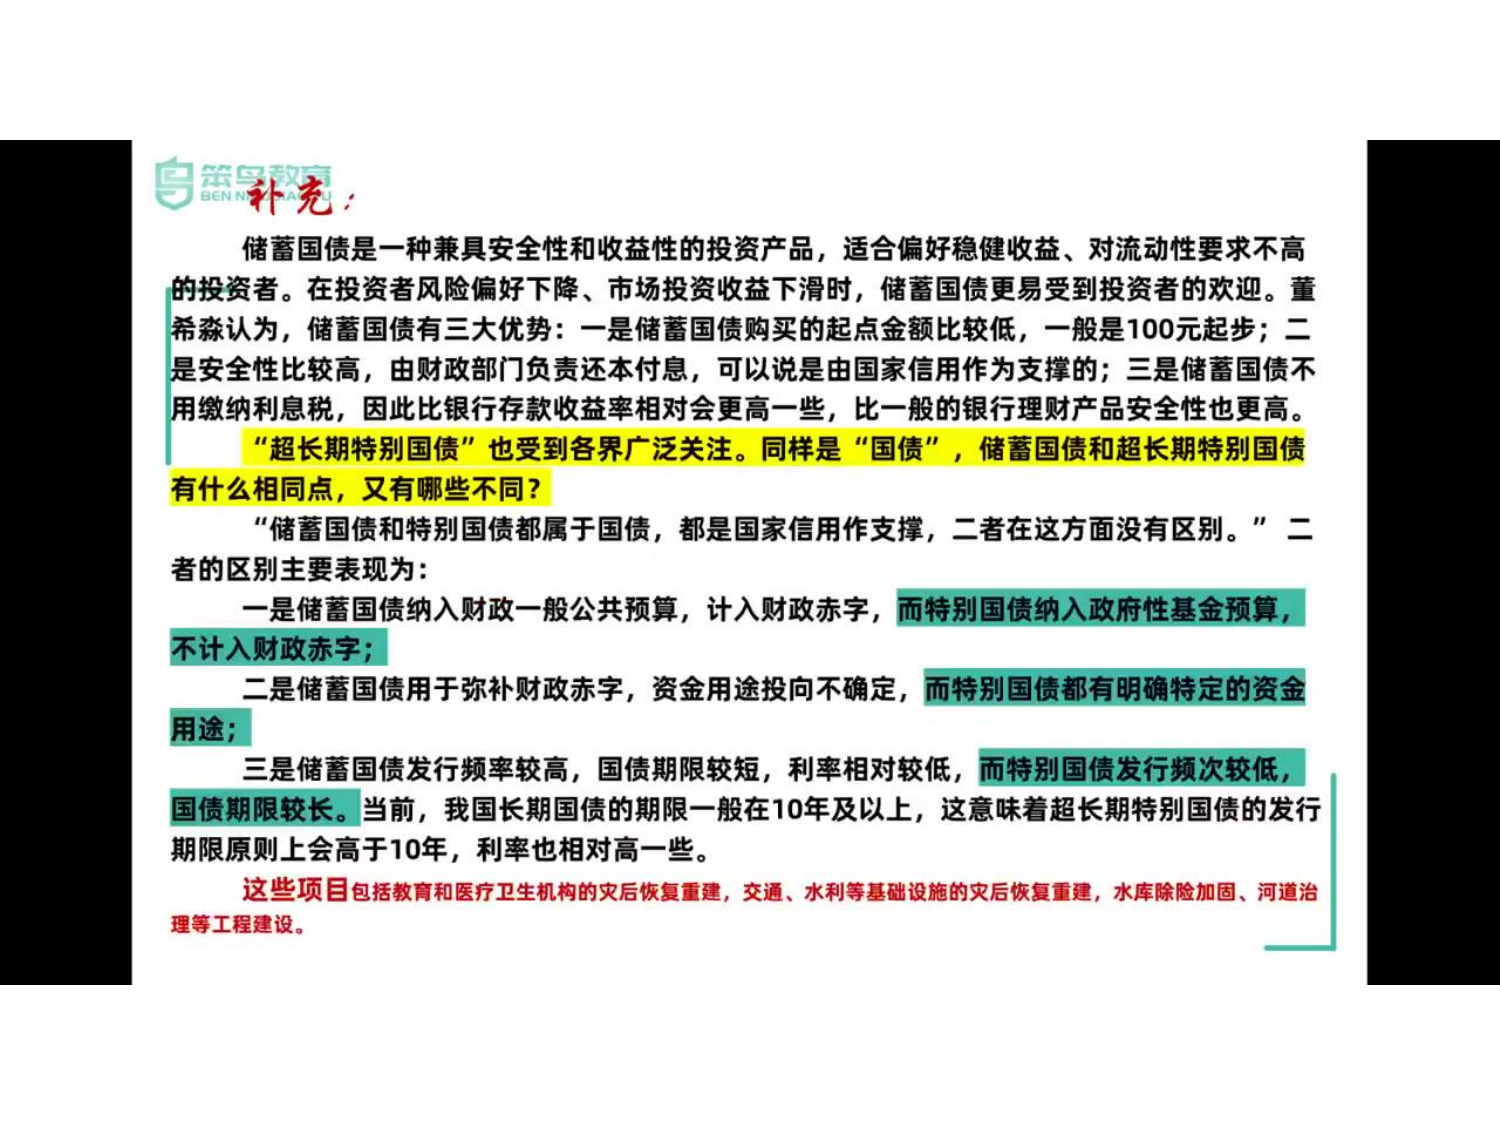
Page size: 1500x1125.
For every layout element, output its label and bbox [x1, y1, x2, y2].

picture [0, 140, 1500, 985]
